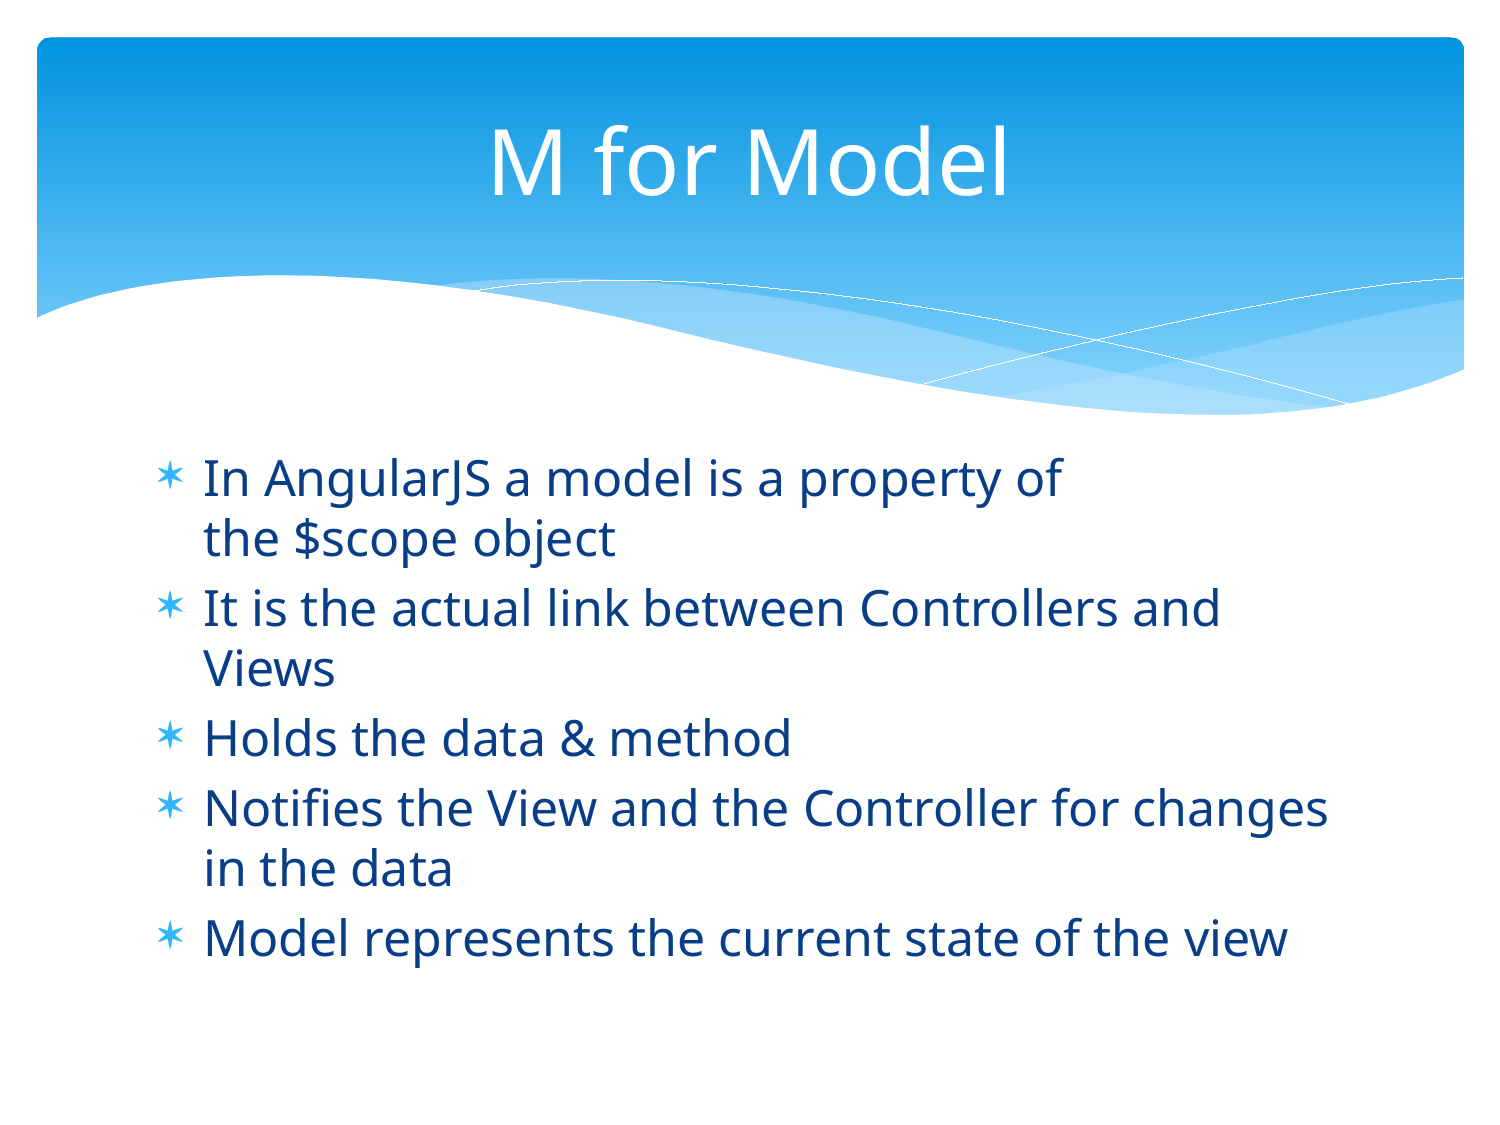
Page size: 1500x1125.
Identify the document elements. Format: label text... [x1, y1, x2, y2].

title M for Model [75, 55, 1425, 261]
list In AngularJS a model is a property of the $scope object It is the actual link between Controllers and Views Holds the data & method Notifies the View and the Controller for changes in the data Model represents the current state of the view [143, 438, 1359, 1005]
